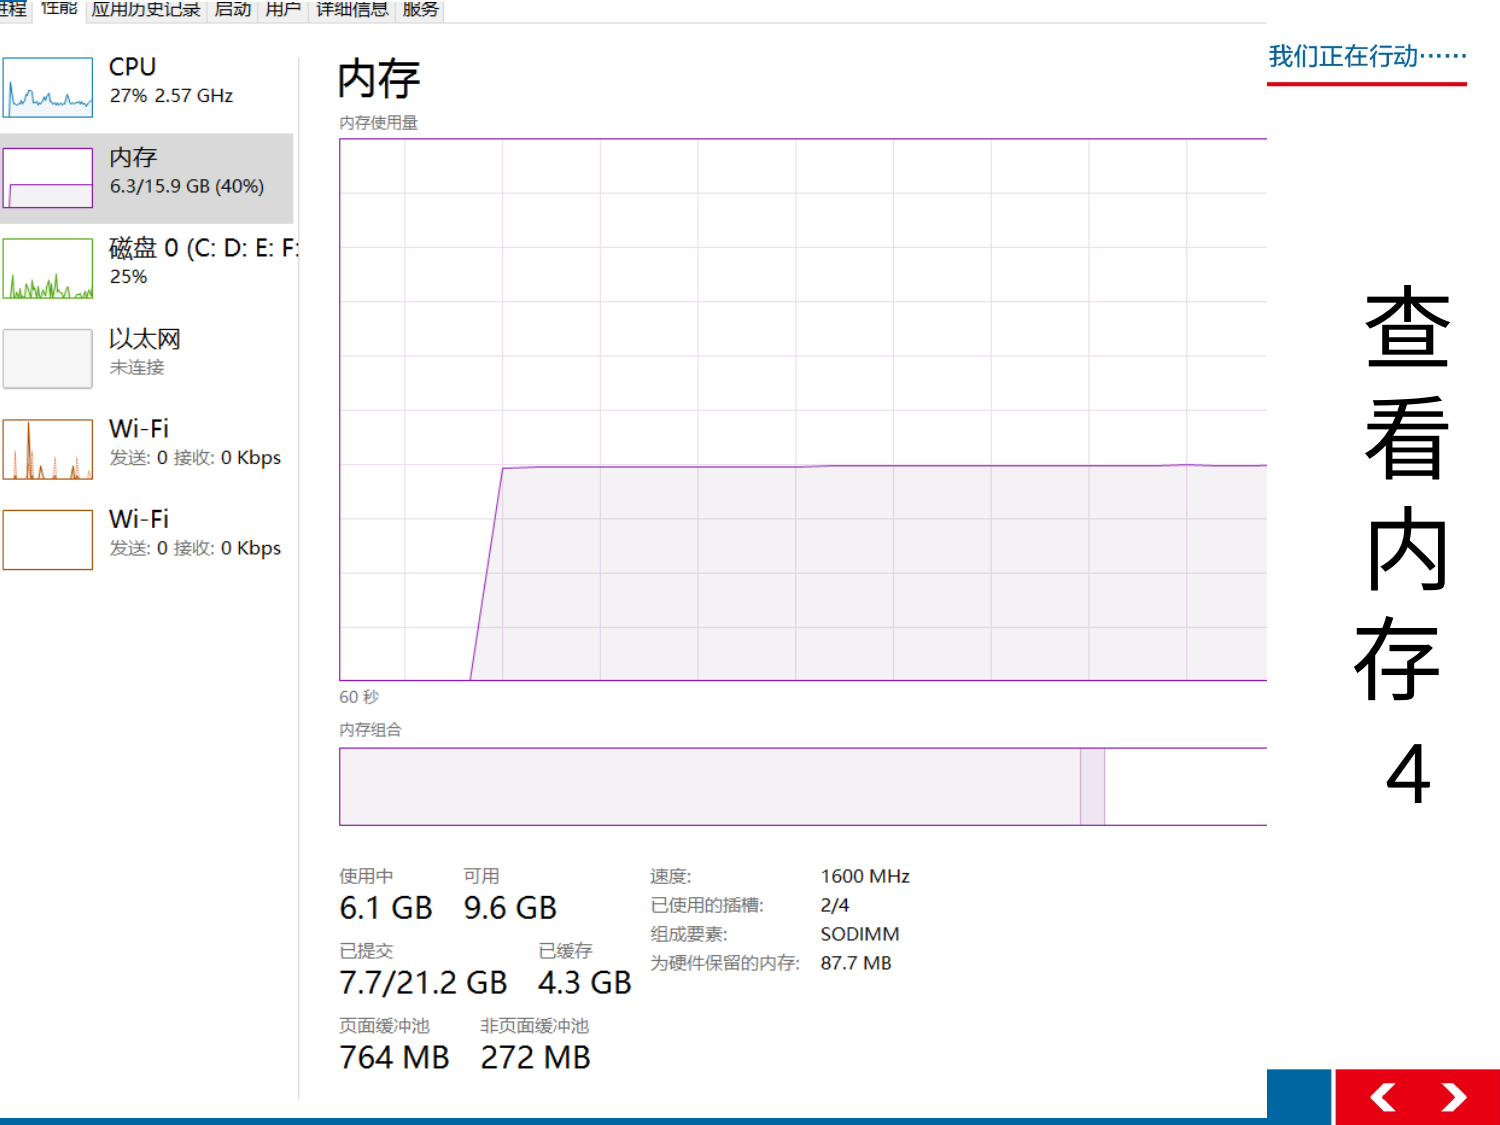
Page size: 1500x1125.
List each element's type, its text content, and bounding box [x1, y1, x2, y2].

picture [0, 0, 1500, 1125]
title 查看内存4 [1328, 66, 1488, 1027]
